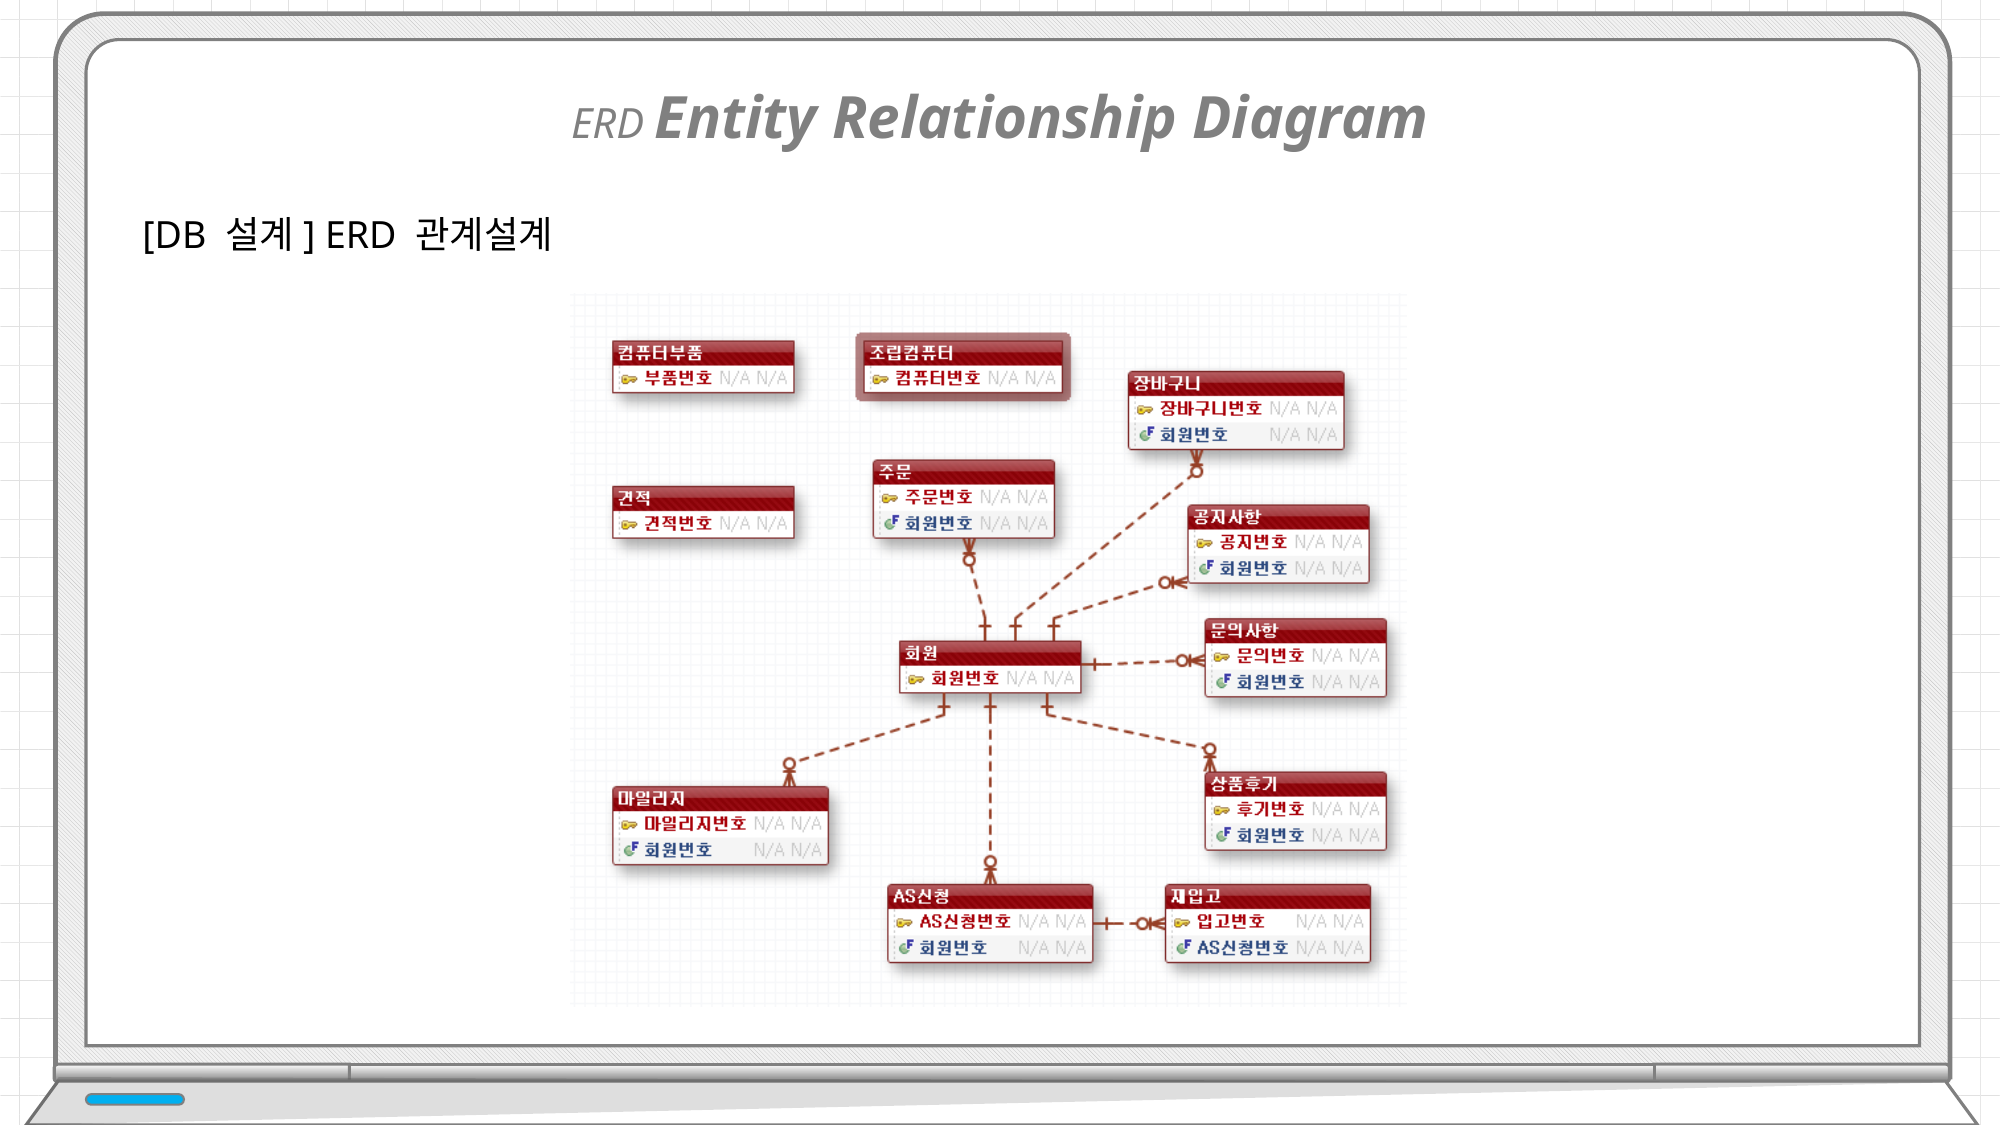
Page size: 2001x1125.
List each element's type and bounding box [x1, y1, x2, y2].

text_box [24, 13, 1978, 1125]
picture [570, 293, 1407, 1007]
text_box [0, 0, 2000, 1125]
